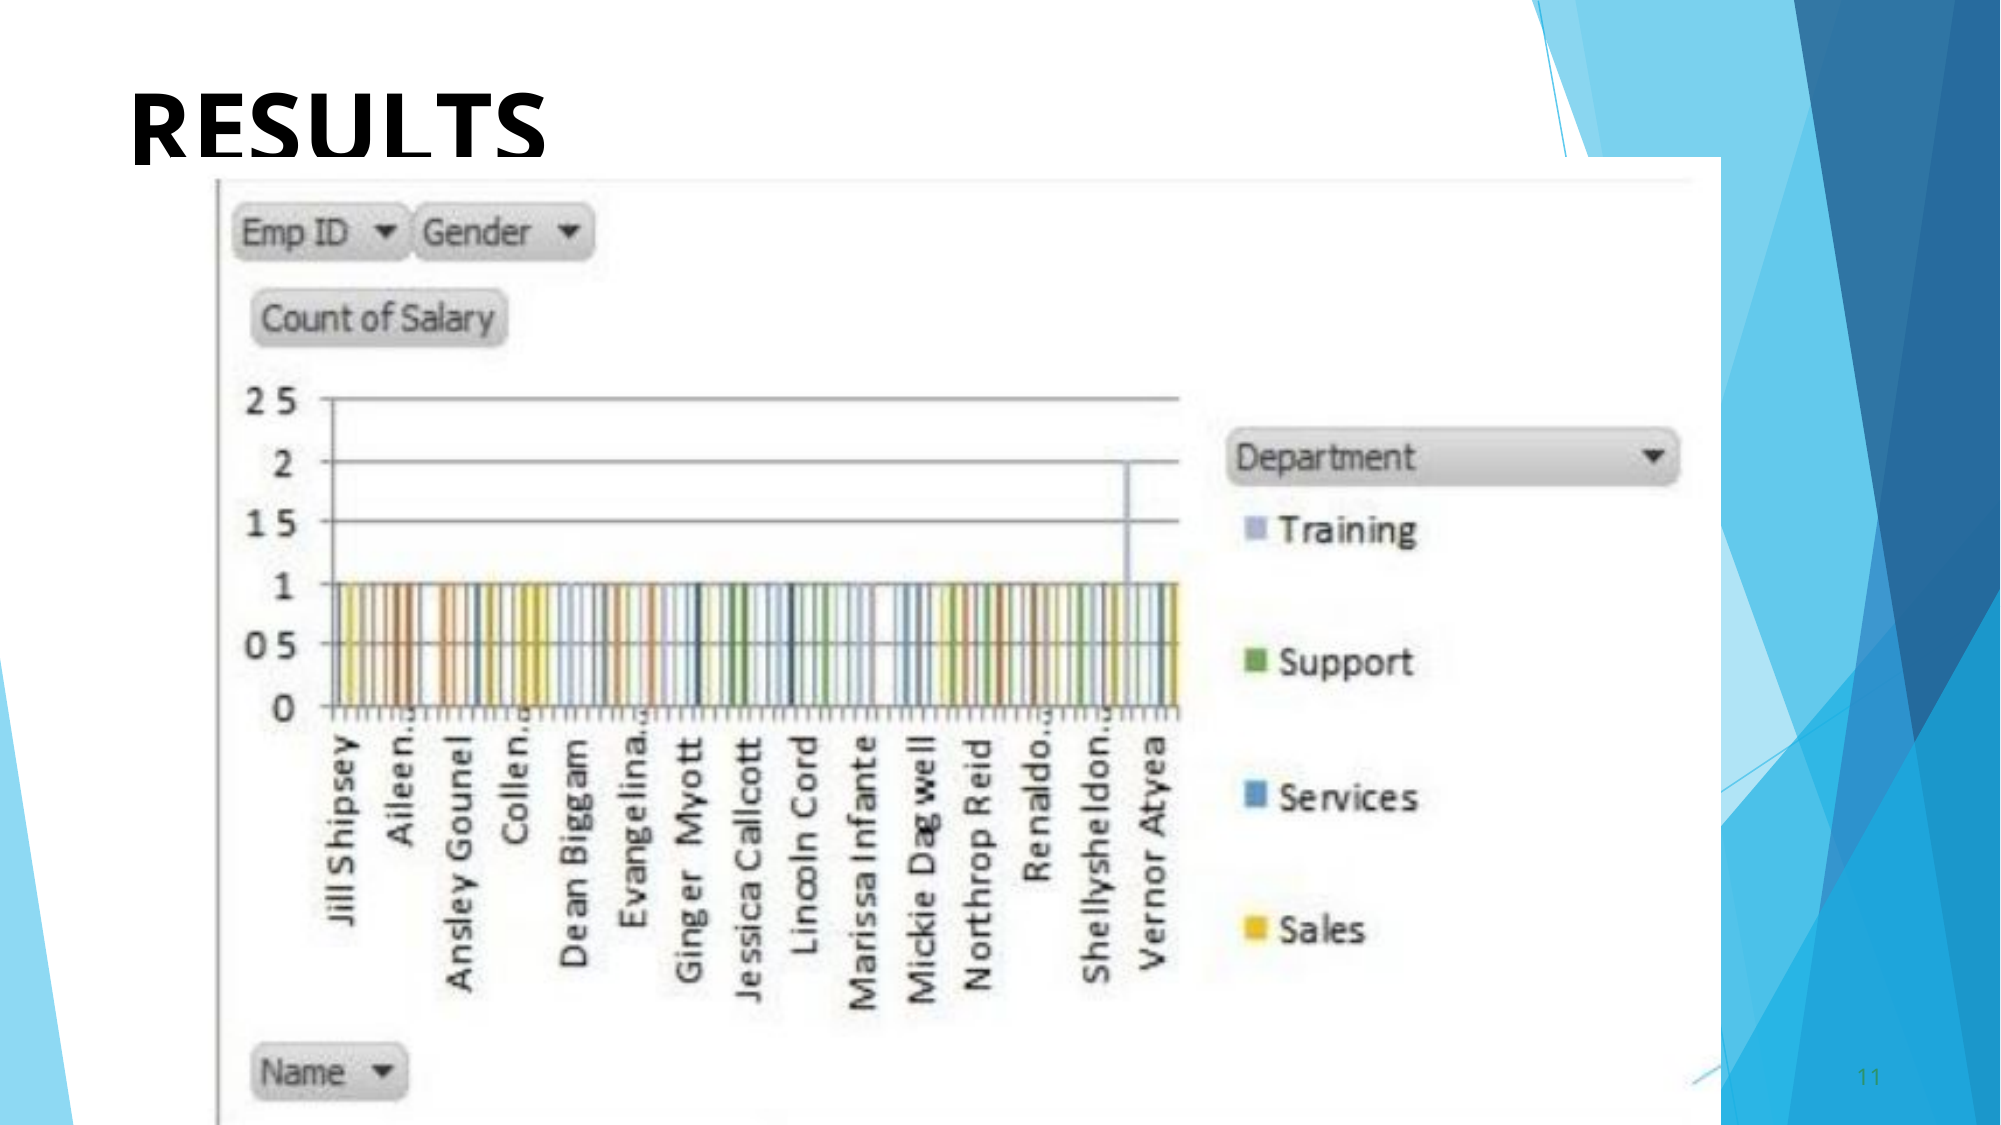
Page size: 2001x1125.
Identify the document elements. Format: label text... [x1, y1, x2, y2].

picture [171, 157, 1722, 1125]
text_box 11 [1849, 1061, 1888, 1095]
title RESULTS [123, 63, 622, 254]
